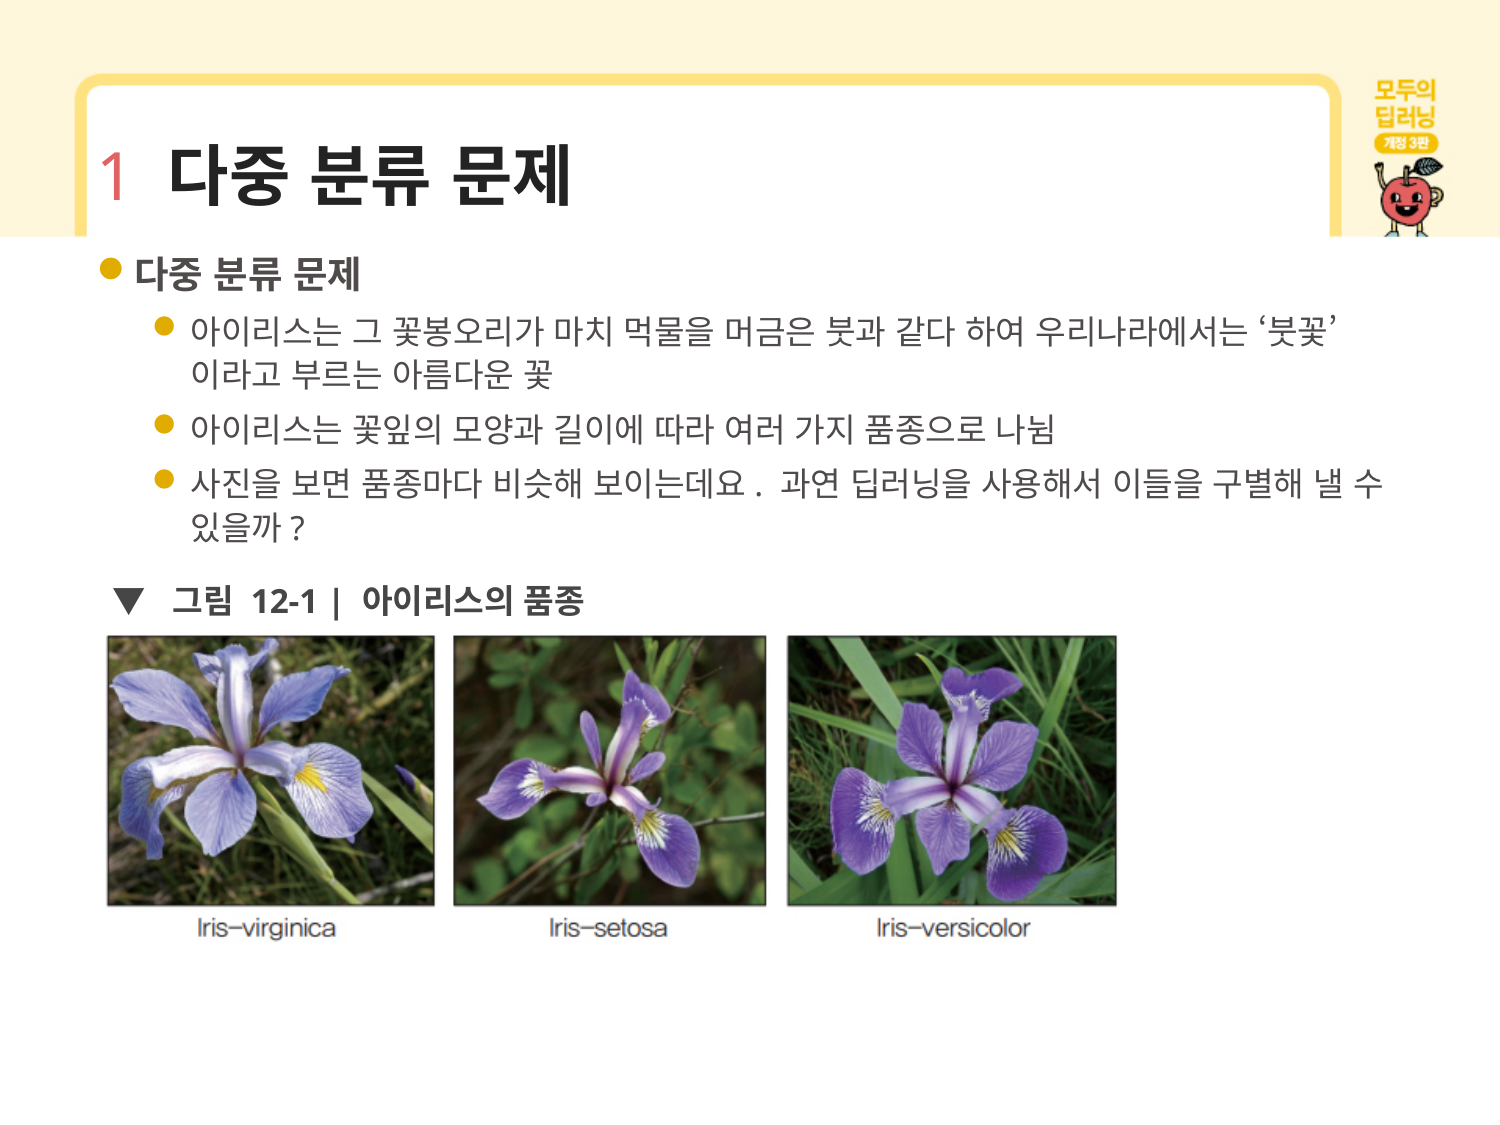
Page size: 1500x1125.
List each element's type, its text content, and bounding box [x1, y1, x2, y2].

title 1 다중 분류 문제 [81, 90, 1412, 222]
picture [0, 0, 1500, 1125]
list 다중 분류 문제 아이리스는 그 꽃봉오리가 마치 먹물을 머금은 붓과 같다 하여 우리나라에서는 ‘붓꽃’이라고 부르는 아름다운 꽃 아이리스는 꽃잎의 모양과 길이에 따라 여러 가지 품종으로 나뉨 사진을 보면 품종마다 비슷해 보이는데요. 과연 딥러닝을 사용해서 이들을 구별해 낼 수 있을까? [81, 239, 1412, 1054]
text_box ▼ 그림 12-1 | 아이리스의 품종 [97, 572, 1424, 638]
